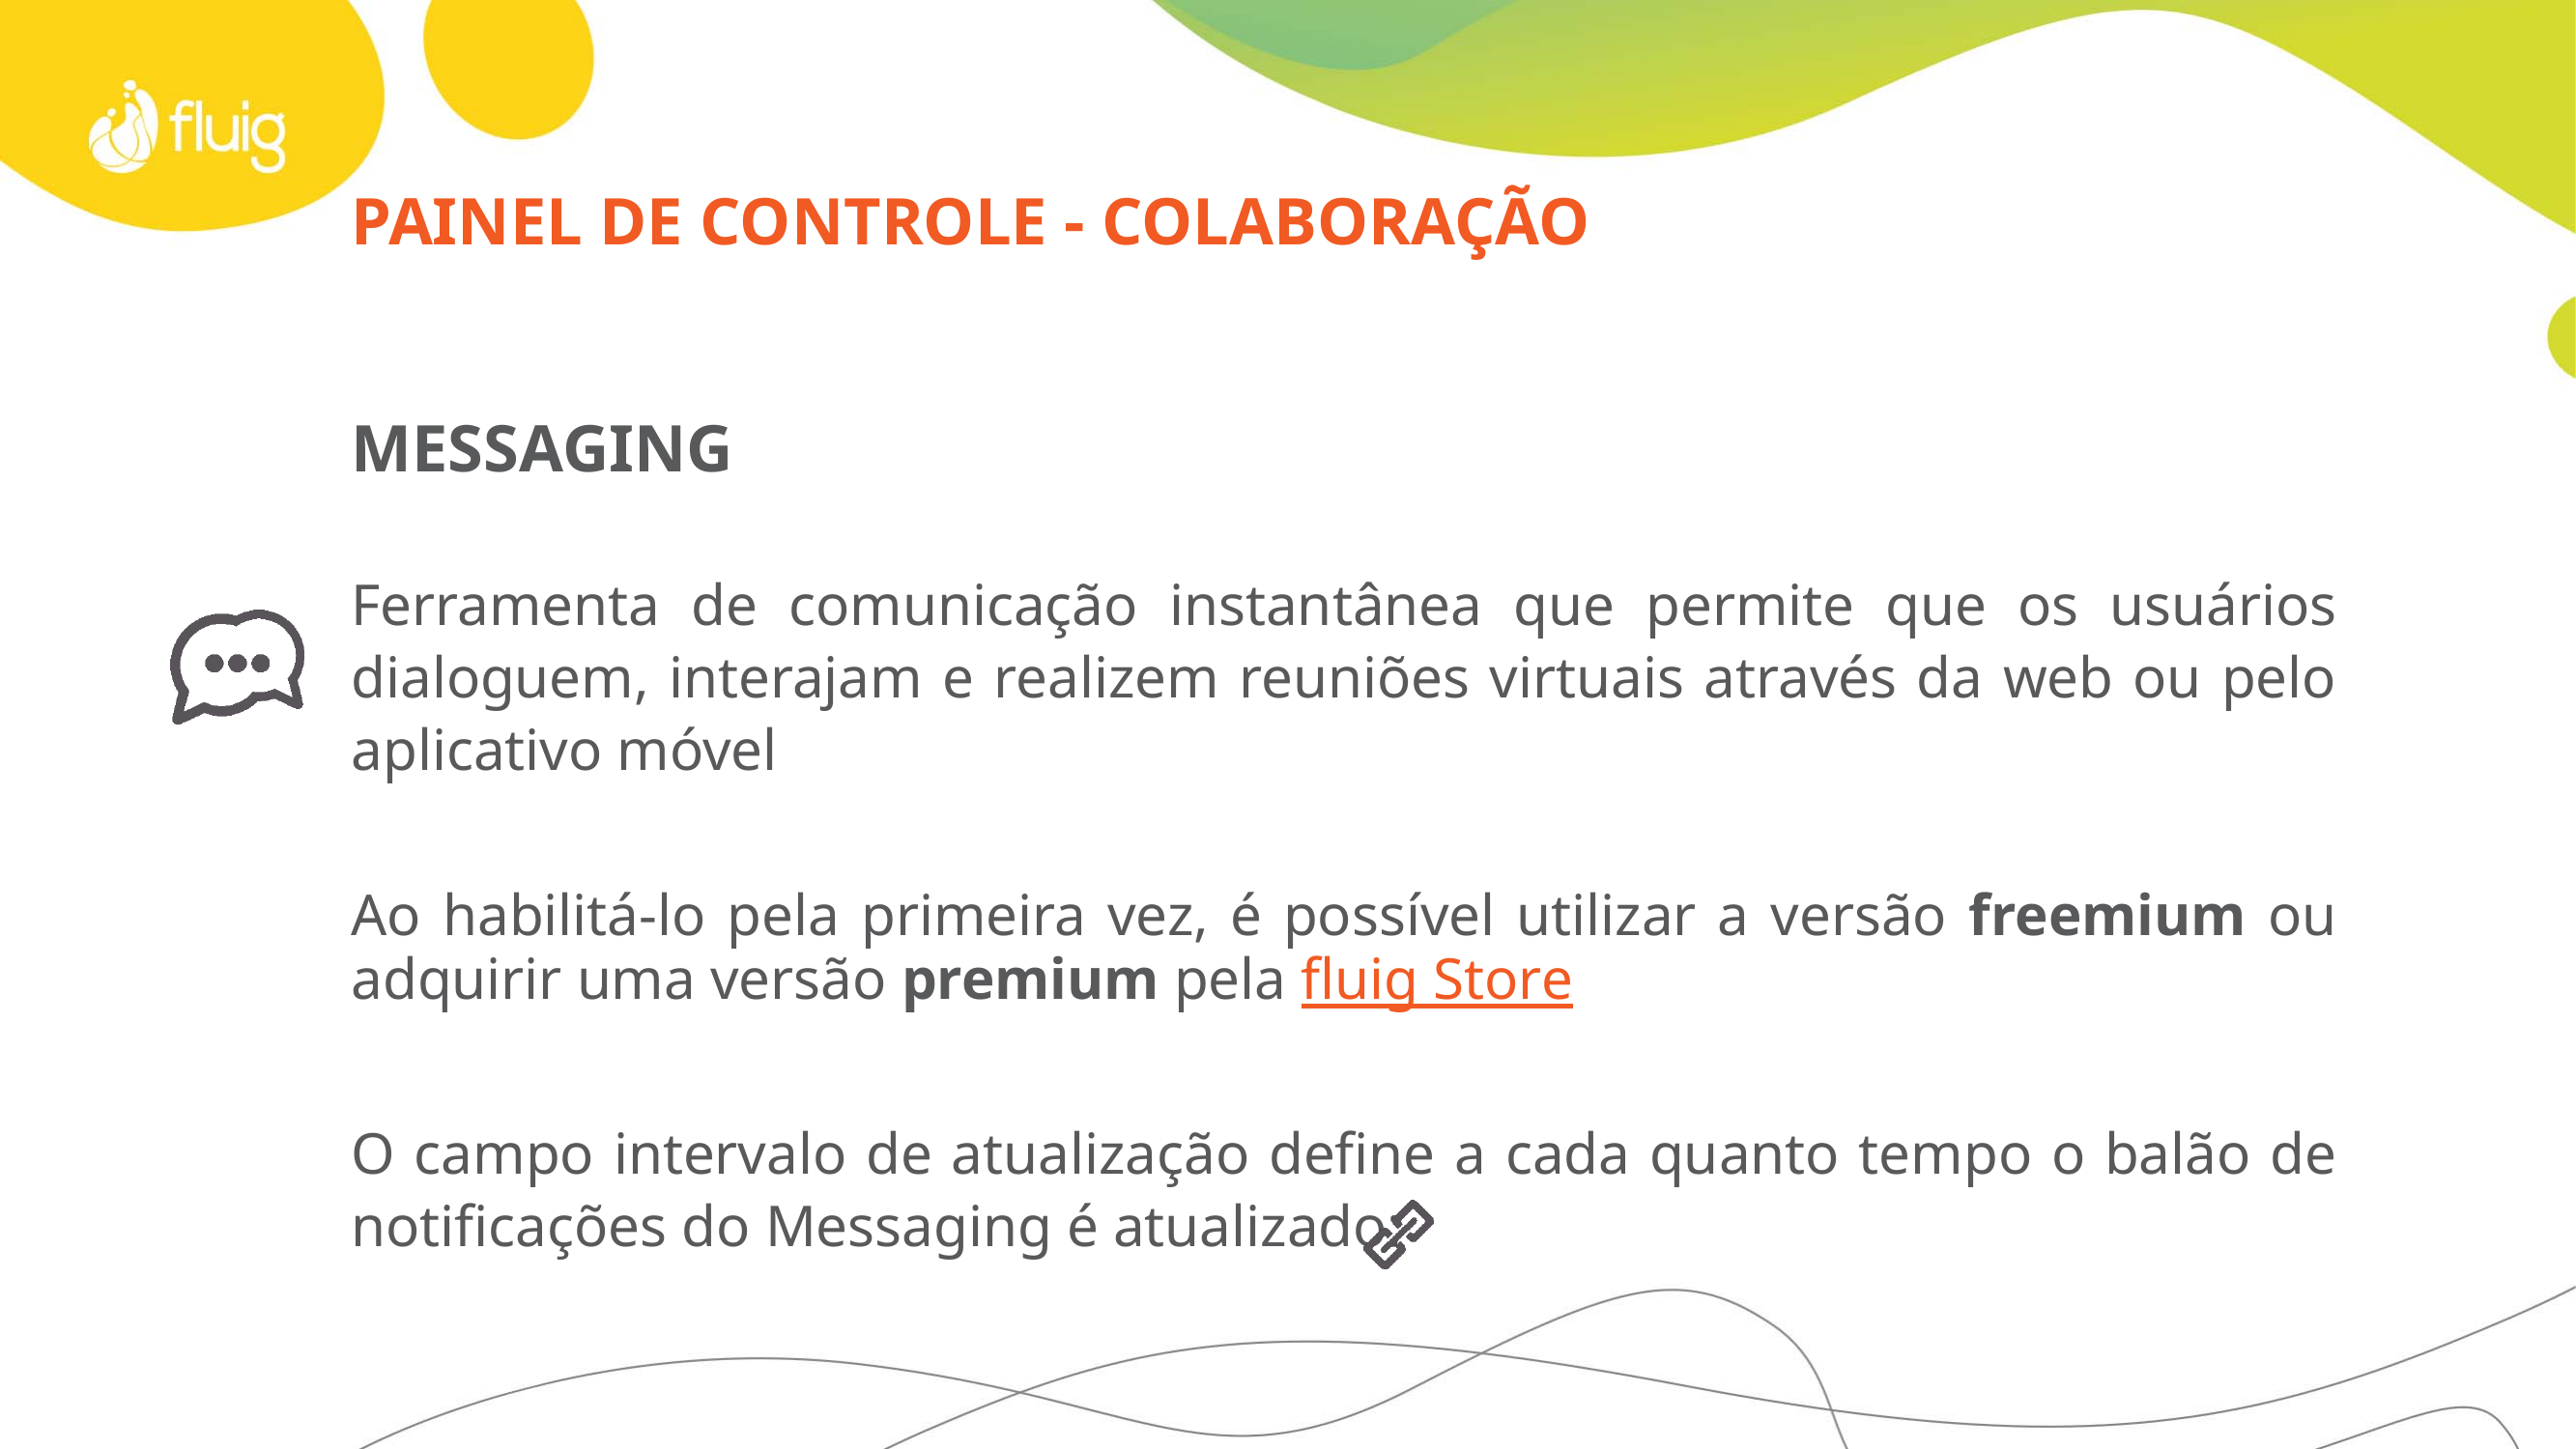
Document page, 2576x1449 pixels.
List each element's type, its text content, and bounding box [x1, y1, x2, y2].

picture [0, 0, 2576, 1449]
title Painel de controle - colaboração [336, 173, 2352, 379]
list MESSAGING Ferramenta de comunicação instantânea que permite que os usuários dialoguem, interajam e realizem reuniões virtuais através da web ou pelo aplicativo móvel Ao habilitá-lo pela primeira vez, é possível utilizar a versão freemium ou adquirir uma versão premium pela fluig Store O campo intervalo de atualização define a cada quanto tempo o balão de notificações do Messaging é atualizado: [336, 400, 2352, 1277]
